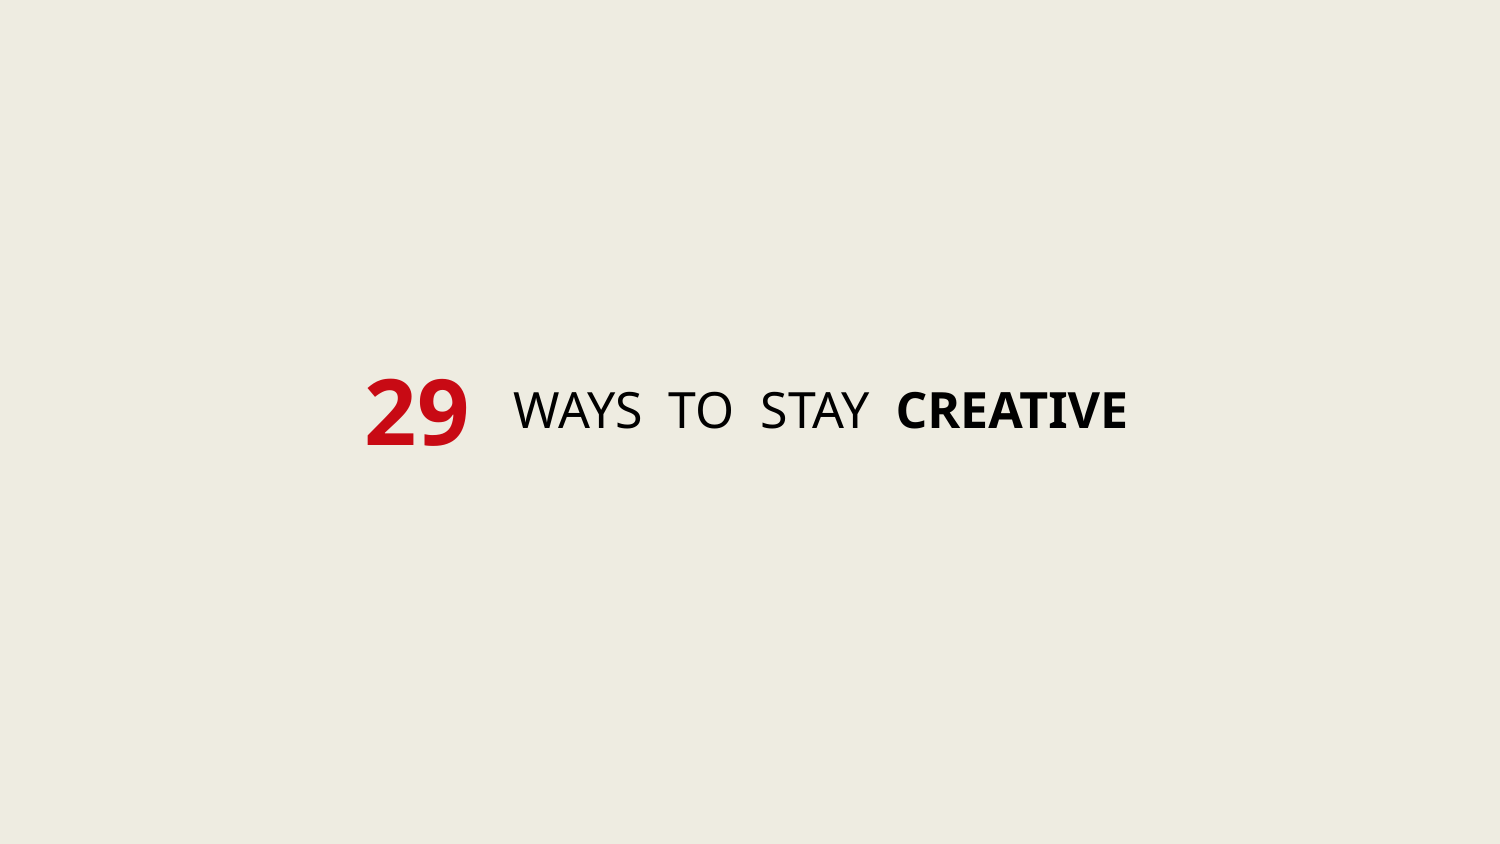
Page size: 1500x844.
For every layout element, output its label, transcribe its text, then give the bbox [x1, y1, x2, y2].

text_box WAYS TO STAY CREATIVE [498, 371, 1144, 447]
text_box 29 [349, 346, 485, 471]
